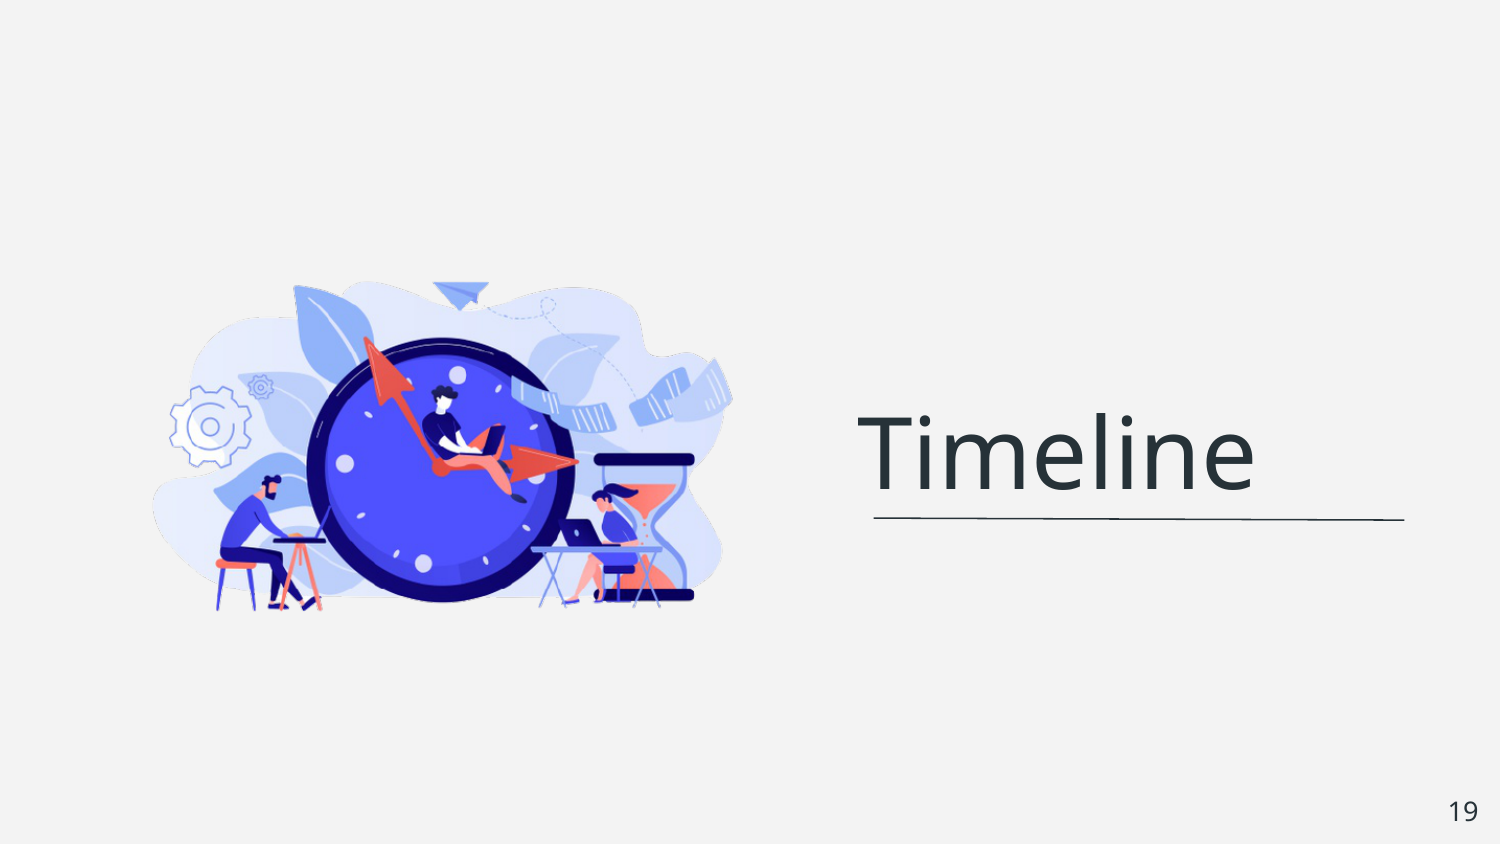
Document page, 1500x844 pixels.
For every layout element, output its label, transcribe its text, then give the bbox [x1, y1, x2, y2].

title Timeline [842, 374, 1427, 519]
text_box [873, 517, 1405, 521]
picture [123, 233, 763, 660]
slide_number ‹#› [1403, 779, 1494, 844]
